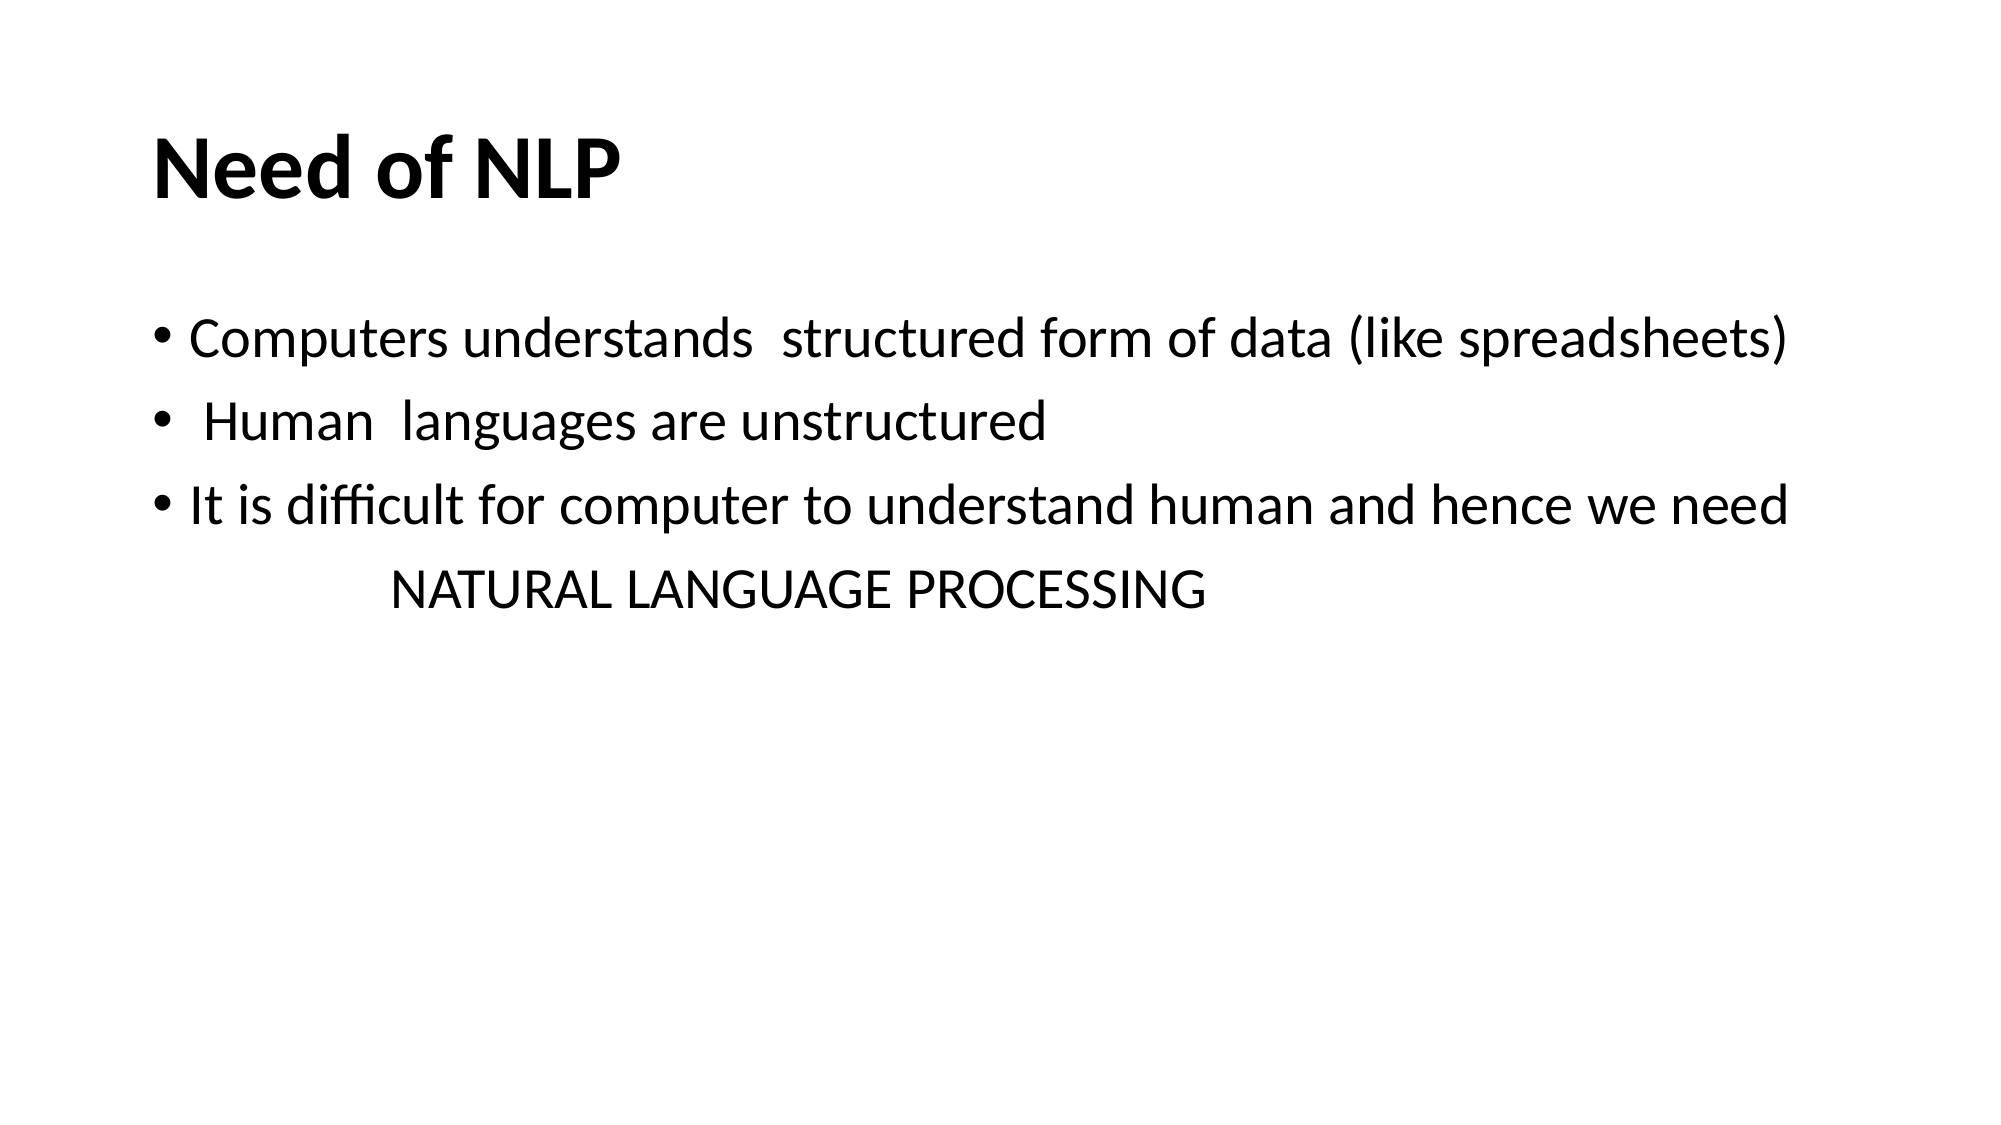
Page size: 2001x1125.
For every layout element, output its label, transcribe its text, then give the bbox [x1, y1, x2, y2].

title Need of NLP [137, 59, 1863, 278]
list Computers understands structured form of data (like spreadsheets) Human languages are unstructured It is difficult for computer to understand human and hence we need NATURAL LANGUAGE PROCESSING [137, 299, 1863, 1014]
